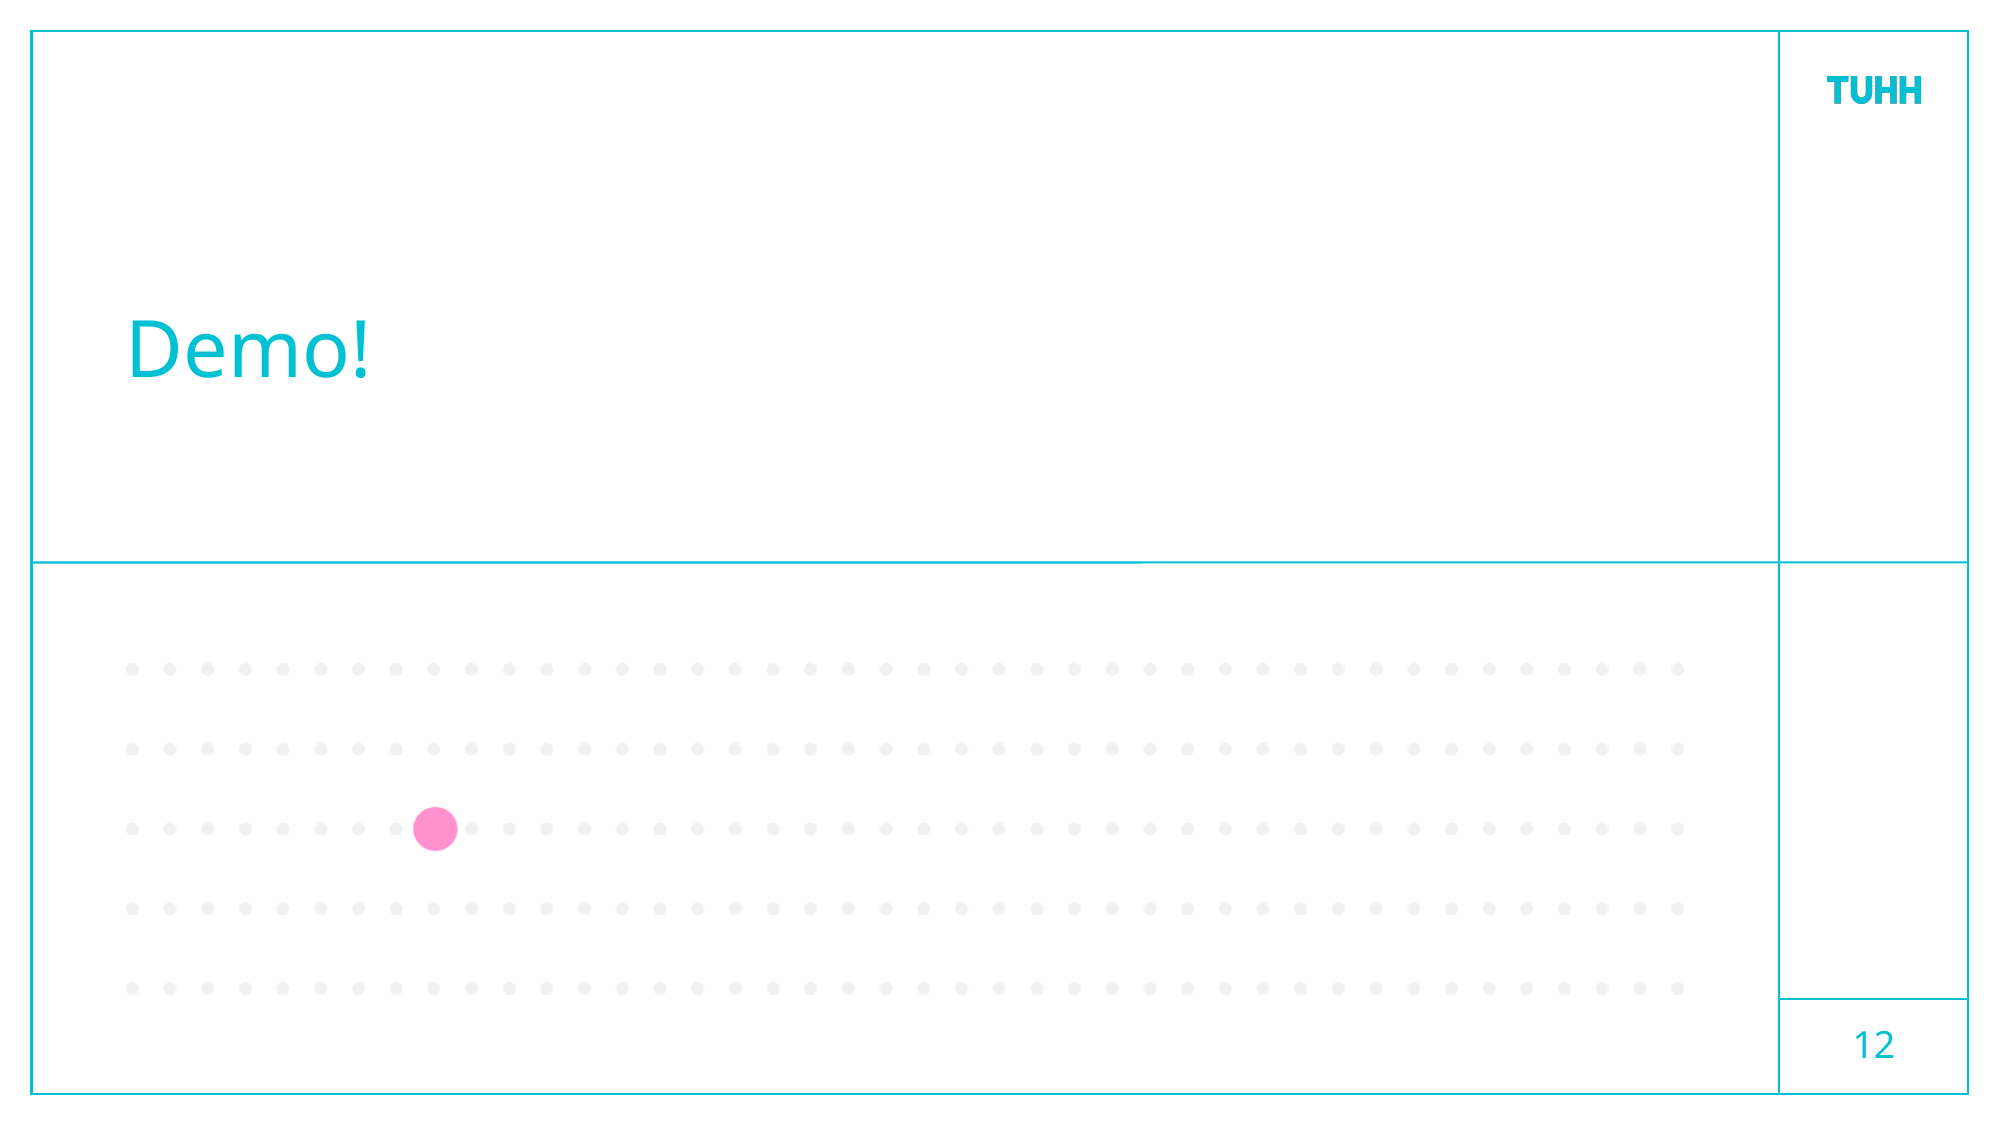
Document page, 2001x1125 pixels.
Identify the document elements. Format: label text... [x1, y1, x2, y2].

picture [1827, 76, 1921, 104]
picture [125, 662, 1686, 996]
title Demo! [125, 202, 1709, 496]
slide_number ‹#› [1791, 1011, 1957, 1083]
